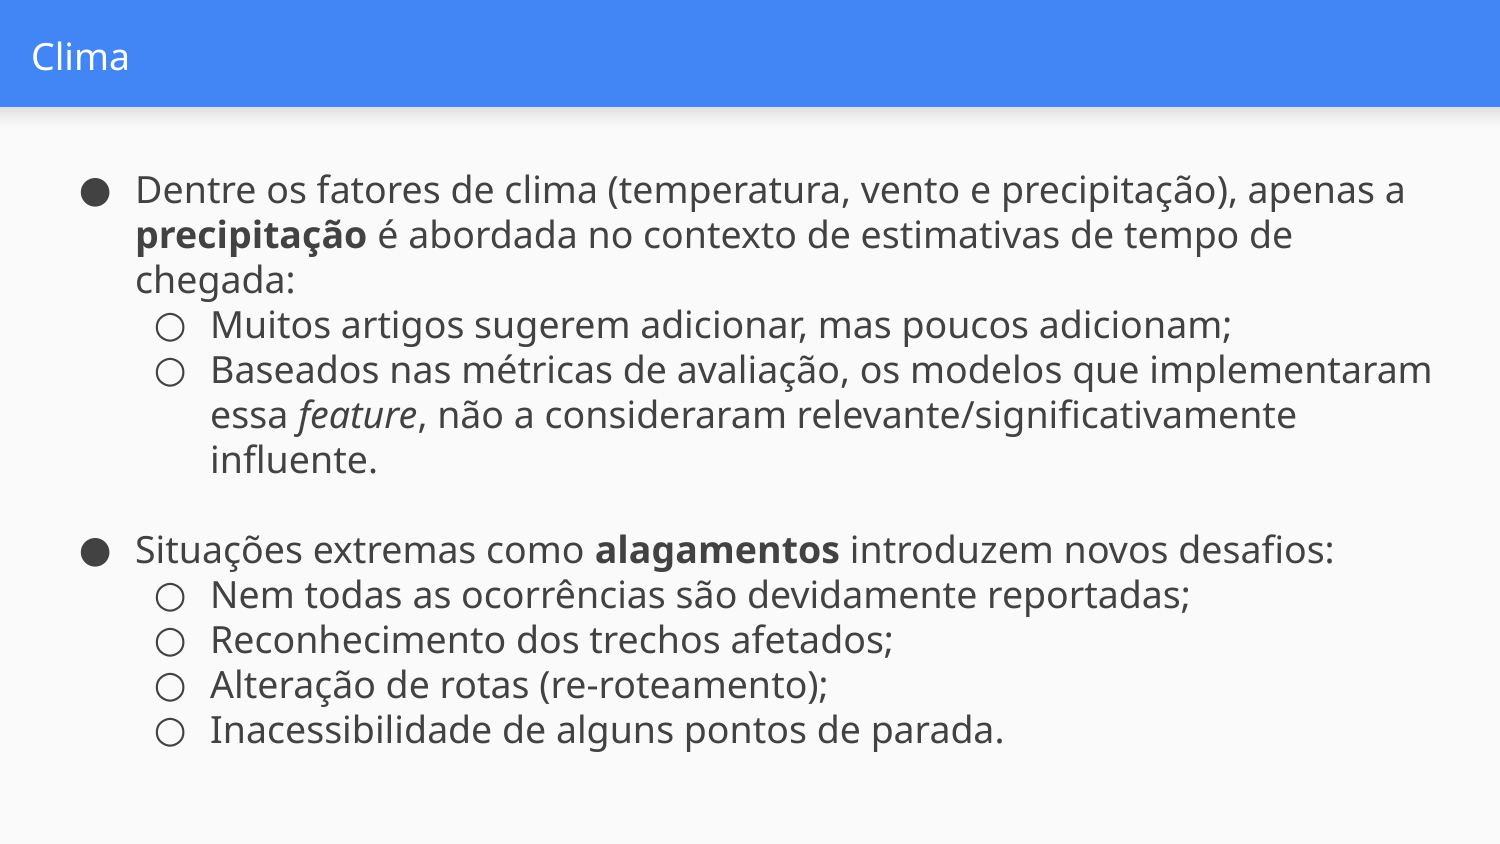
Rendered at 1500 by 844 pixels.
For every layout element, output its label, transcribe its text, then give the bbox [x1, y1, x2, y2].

text_box Dentre os fatores de clima (temperatura, vento e precipitação), apenas a precipitação é abordada no contexto de estimativas de tempo de chegada: Muitos artigos sugerem adicionar, mas poucos adicionam; Baseados nas métricas de avaliação, os modelos que implementaram essa feature, não a consideraram relevante/significativamente influente. Situações extremas como alagamentos introduzem novos desafios: Nem todas as ocorrências são devidamente reportadas; Reconhecimento dos trechos afetados; Alteração de rotas (re-roteamento); Inacessibilidade de alguns pontos de parada. [45, 150, 1451, 789]
title Clima [16, 2, 1464, 102]
